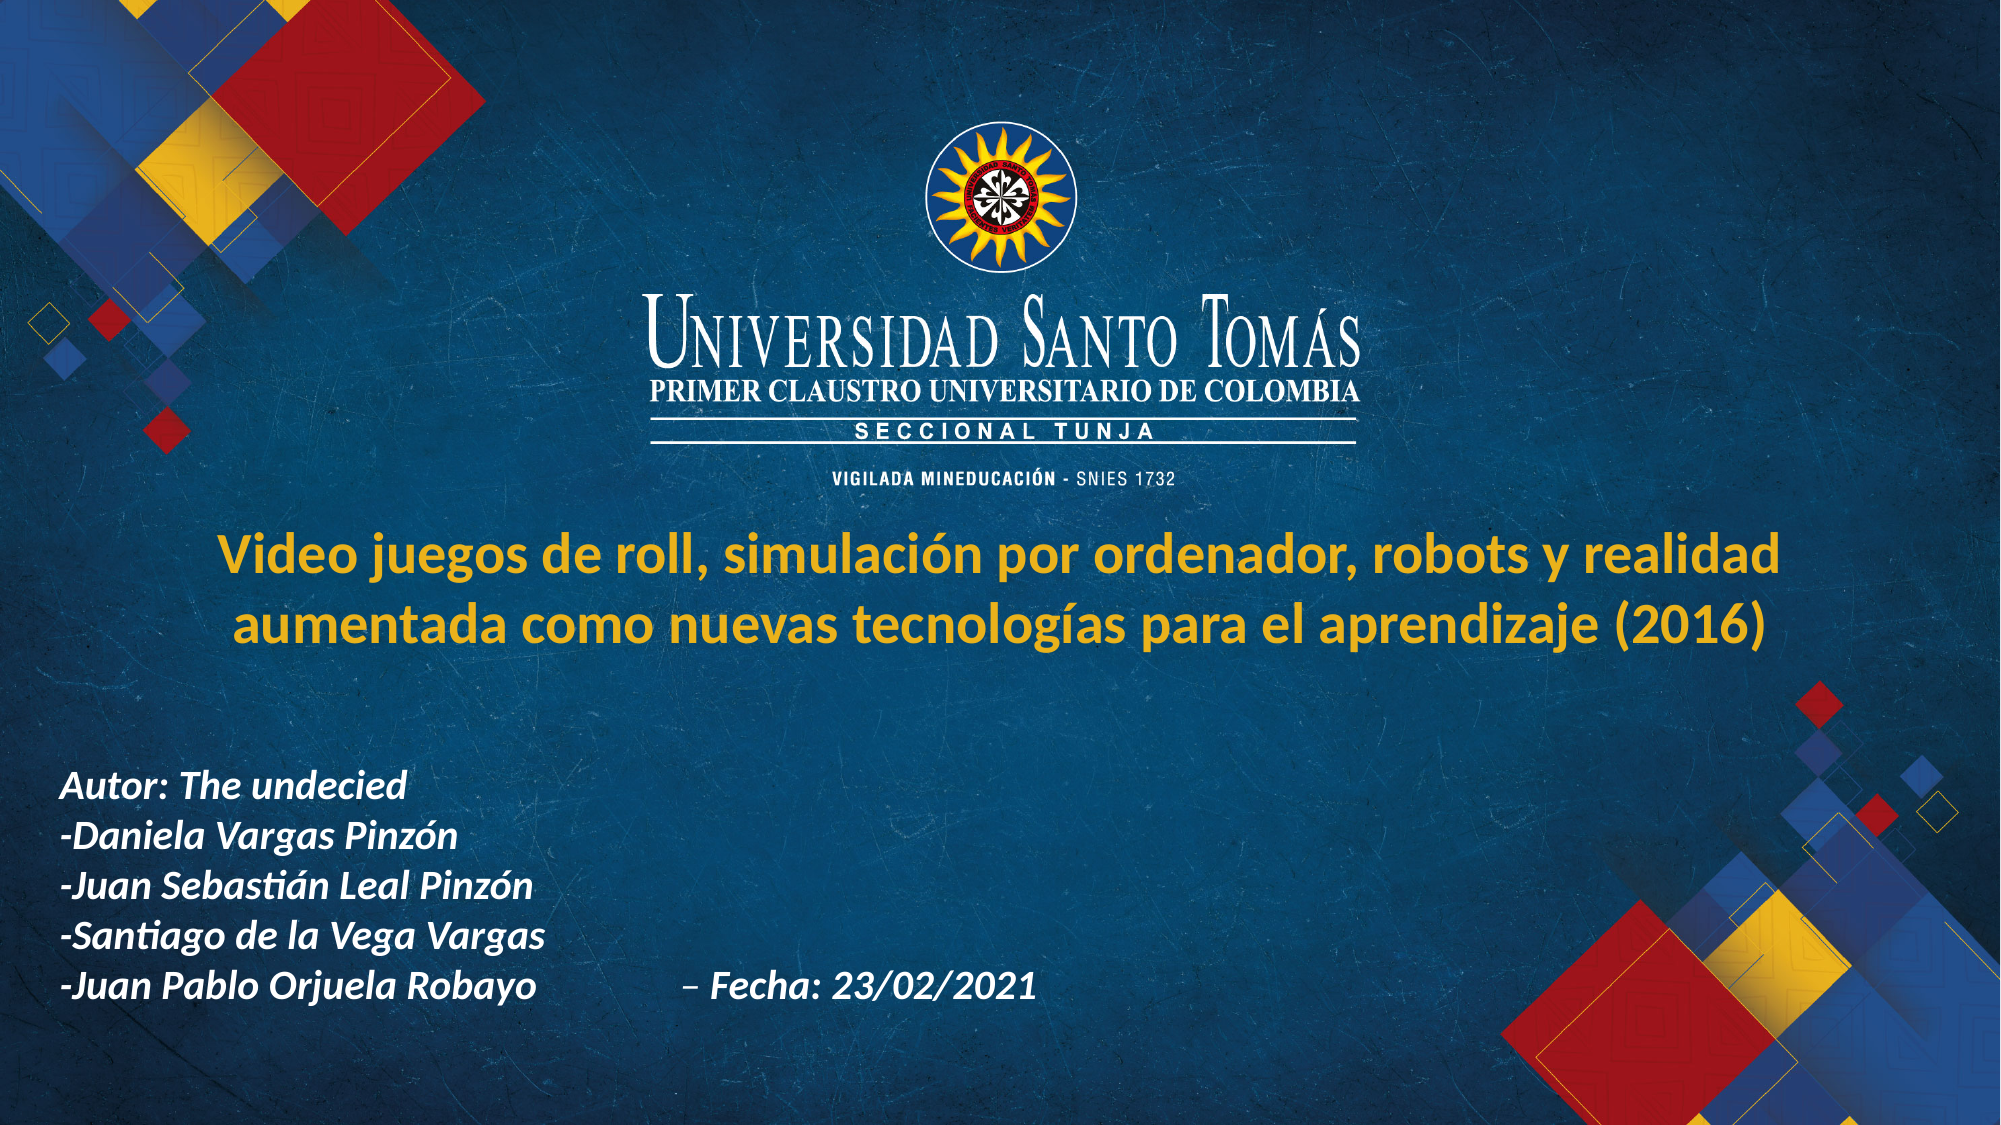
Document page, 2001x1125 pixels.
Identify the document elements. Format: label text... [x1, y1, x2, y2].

text_box Video juegos de roll, simulación por ordenador, robots y realidad aumentada como nuevas tecnologías para el aprendizaje (2016) [142, 507, 1858, 663]
text_box Autor: The undecied -Daniela Vargas Pinzón -Juan Sebastián Leal Pinzón -Santiago de la Vega Vargas -Juan Pablo Orjuela Robayo – Fecha: 23/02/2021 [44, 750, 1487, 1016]
picture [0, 0, 2001, 1125]
